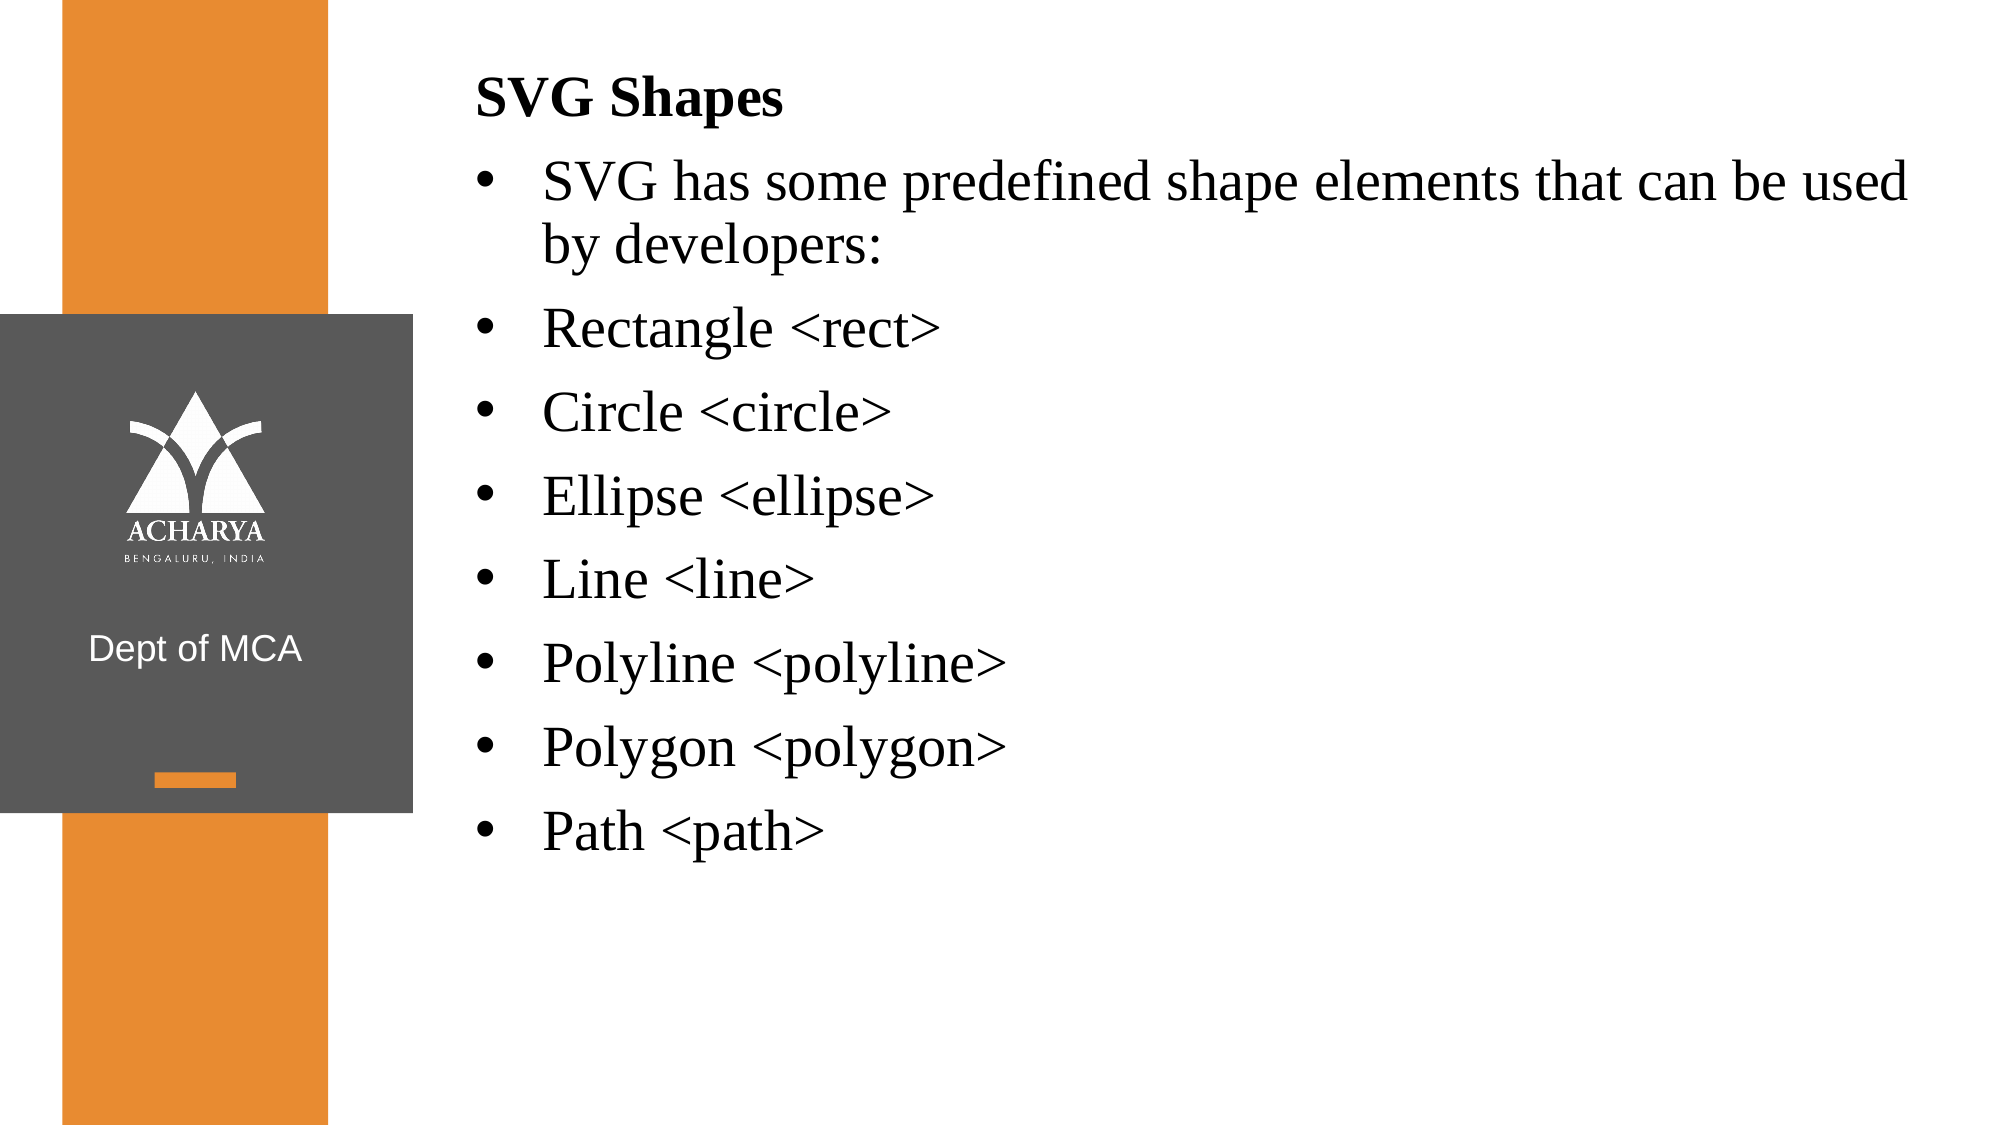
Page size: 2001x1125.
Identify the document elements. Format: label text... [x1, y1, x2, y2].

list SVG Shapes SVG has some predefined shape elements that can be used by developers: Rectangle <rect> Circle <circle> Ellipse <ellipse> Line <line> Polyline <polyline> Polygon <polygon> Path <path> [452, 59, 1952, 1014]
picture [125, 391, 265, 564]
